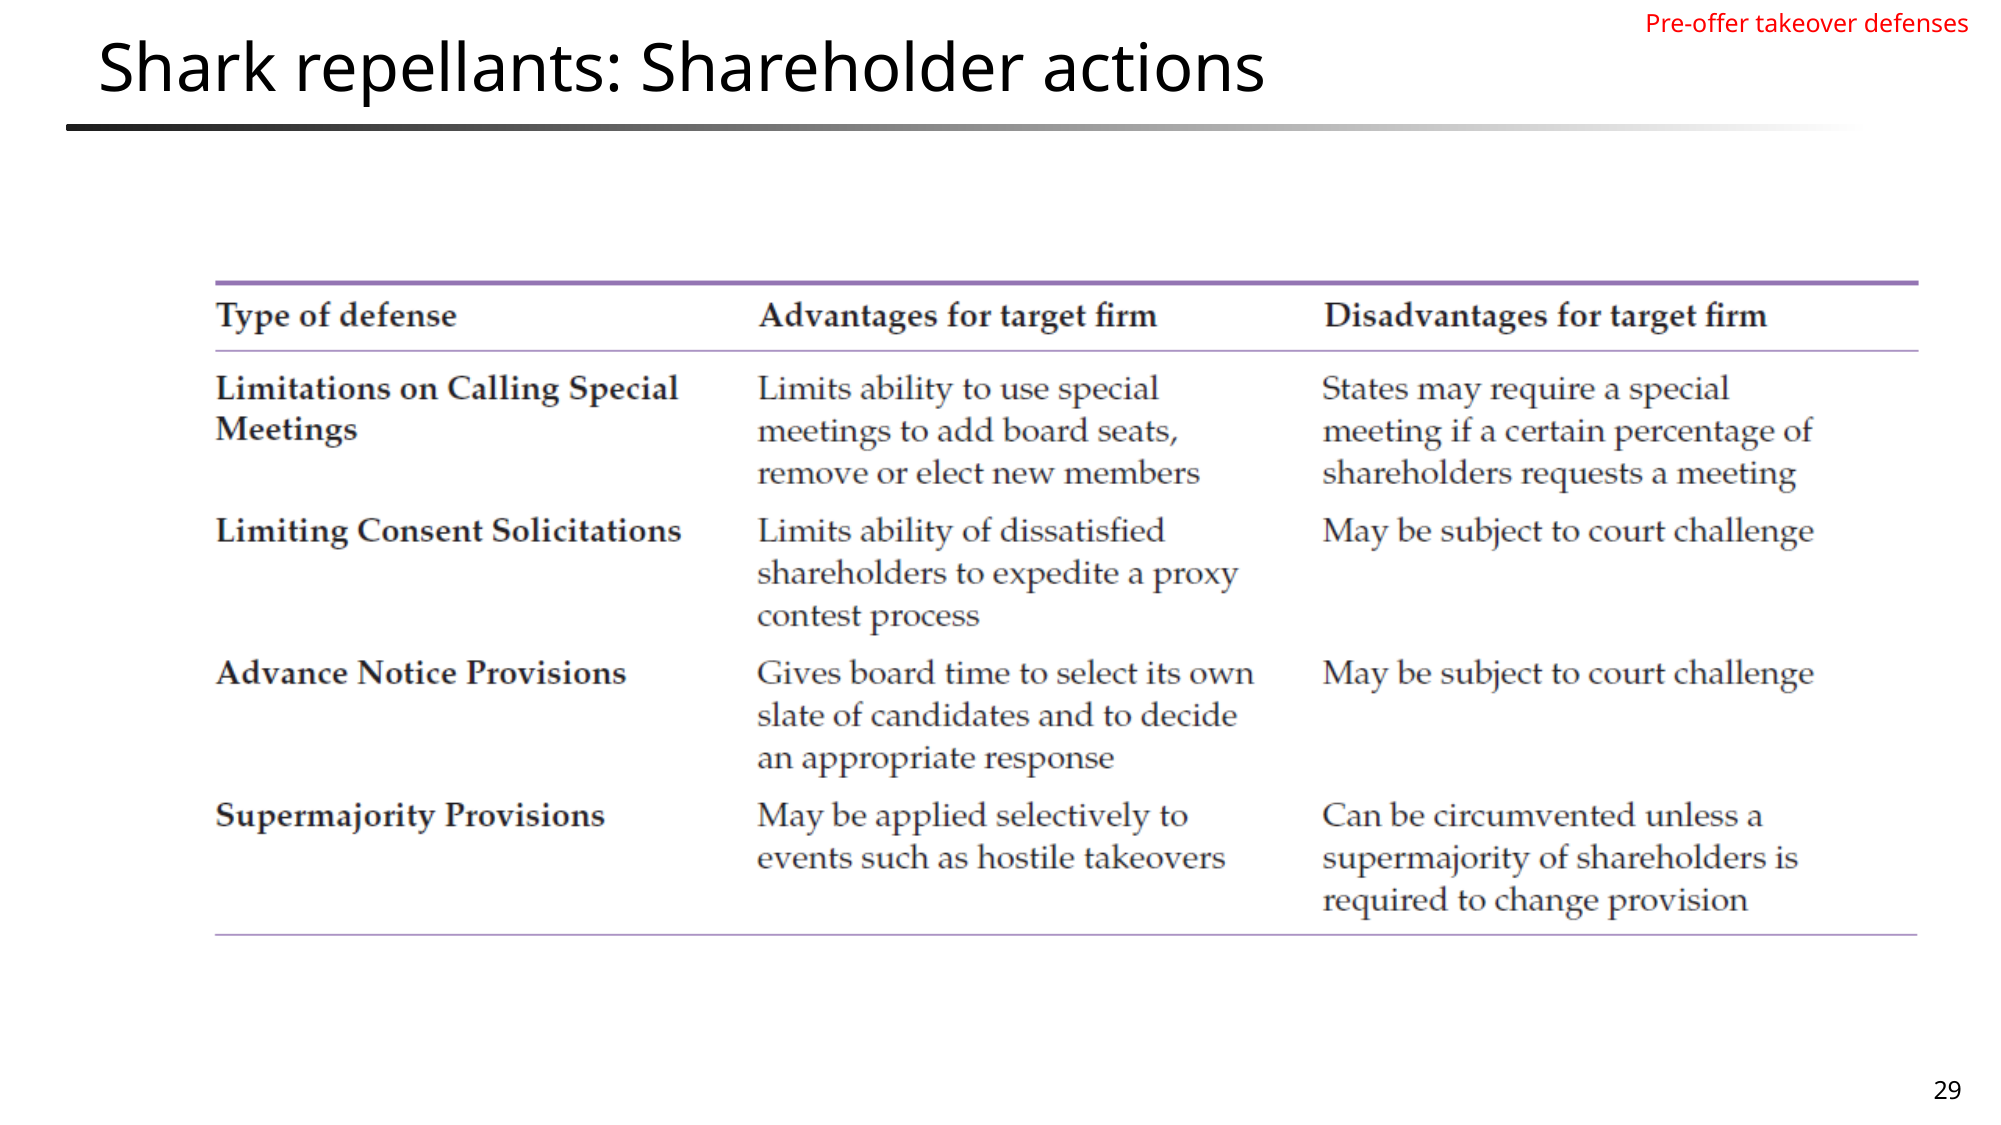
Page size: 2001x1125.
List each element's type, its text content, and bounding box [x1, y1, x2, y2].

title Shark repellants: Shareholder actions [83, 9, 1934, 113]
text_box Pre-offer takeover defenses [1630, 0, 1985, 45]
picture [200, 273, 1933, 951]
